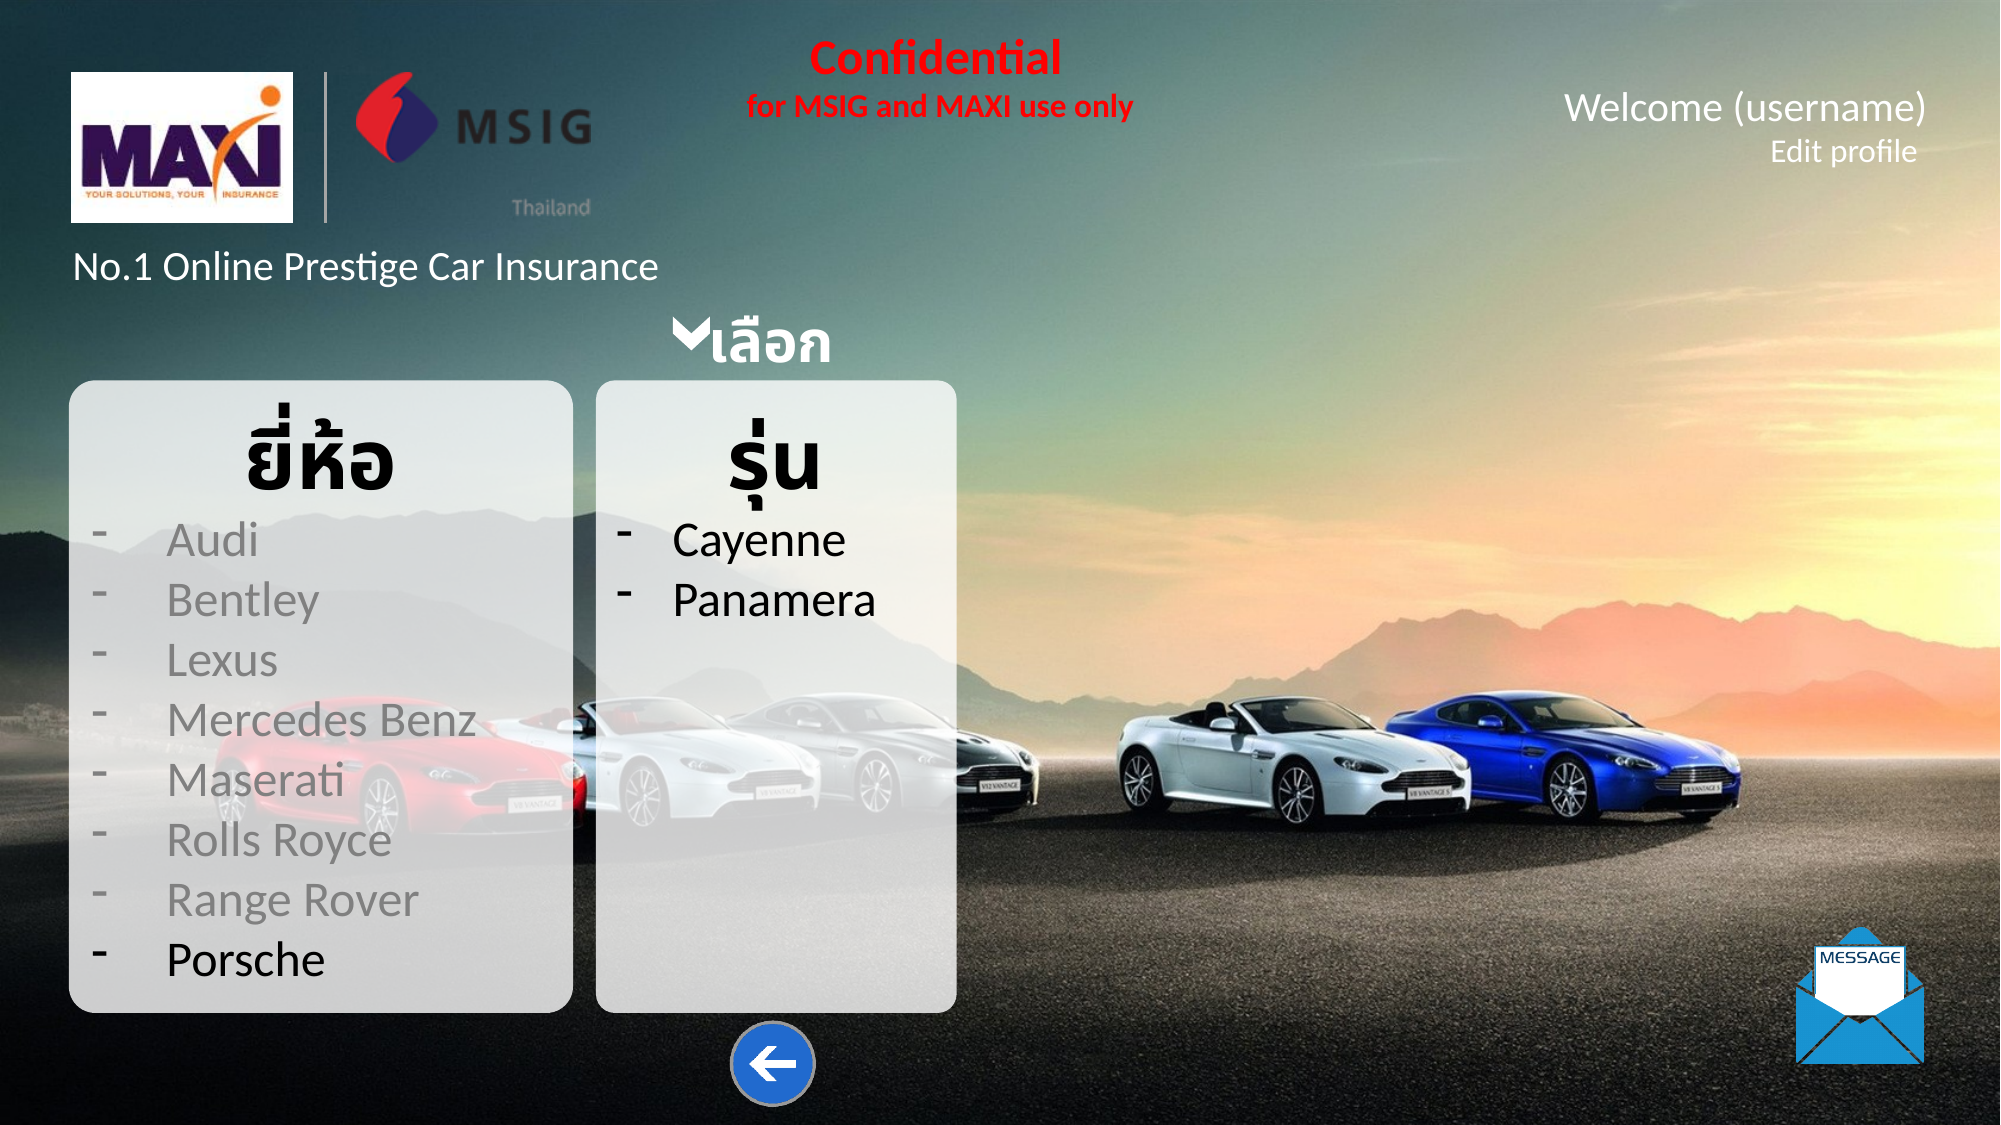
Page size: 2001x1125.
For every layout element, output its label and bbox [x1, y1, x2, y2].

text_box [672, 297, 834, 384]
text_box [71, 72, 591, 224]
text_box [1796, 927, 1924, 1064]
picture [0, 0, 2000, 1125]
